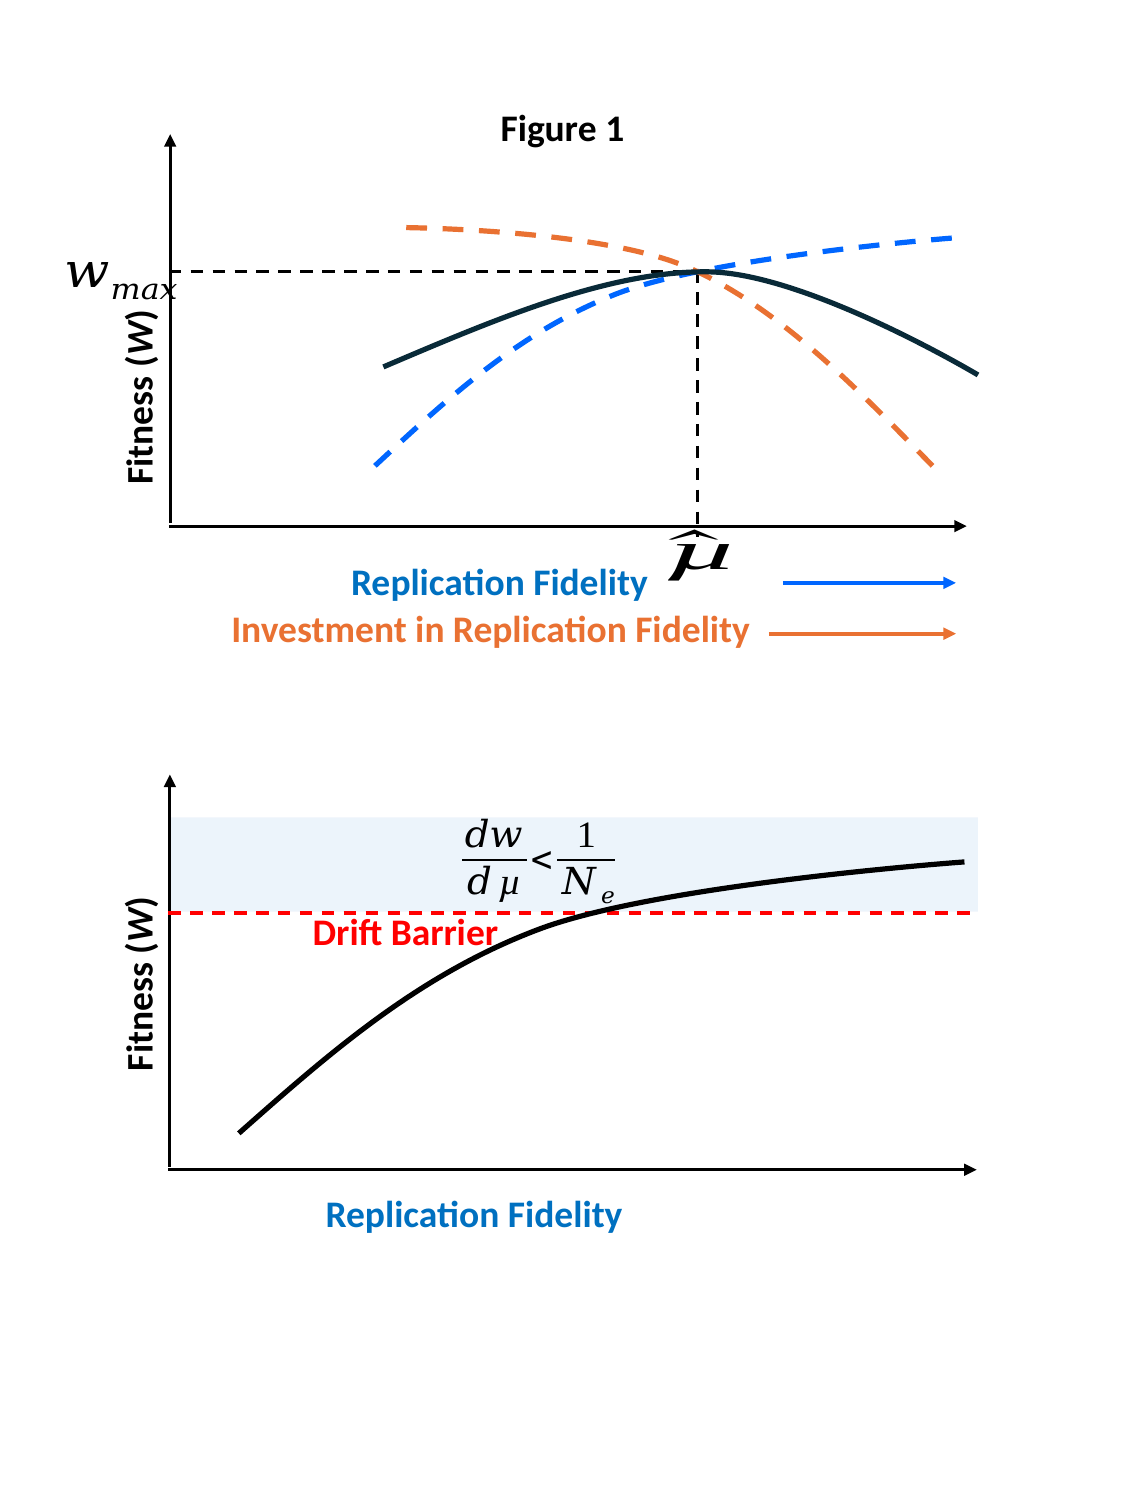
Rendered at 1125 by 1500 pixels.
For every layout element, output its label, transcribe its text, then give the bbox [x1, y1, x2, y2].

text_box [107, 774, 979, 1244]
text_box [168, 95, 979, 659]
text_box Fitness (W) [107, 266, 168, 500]
